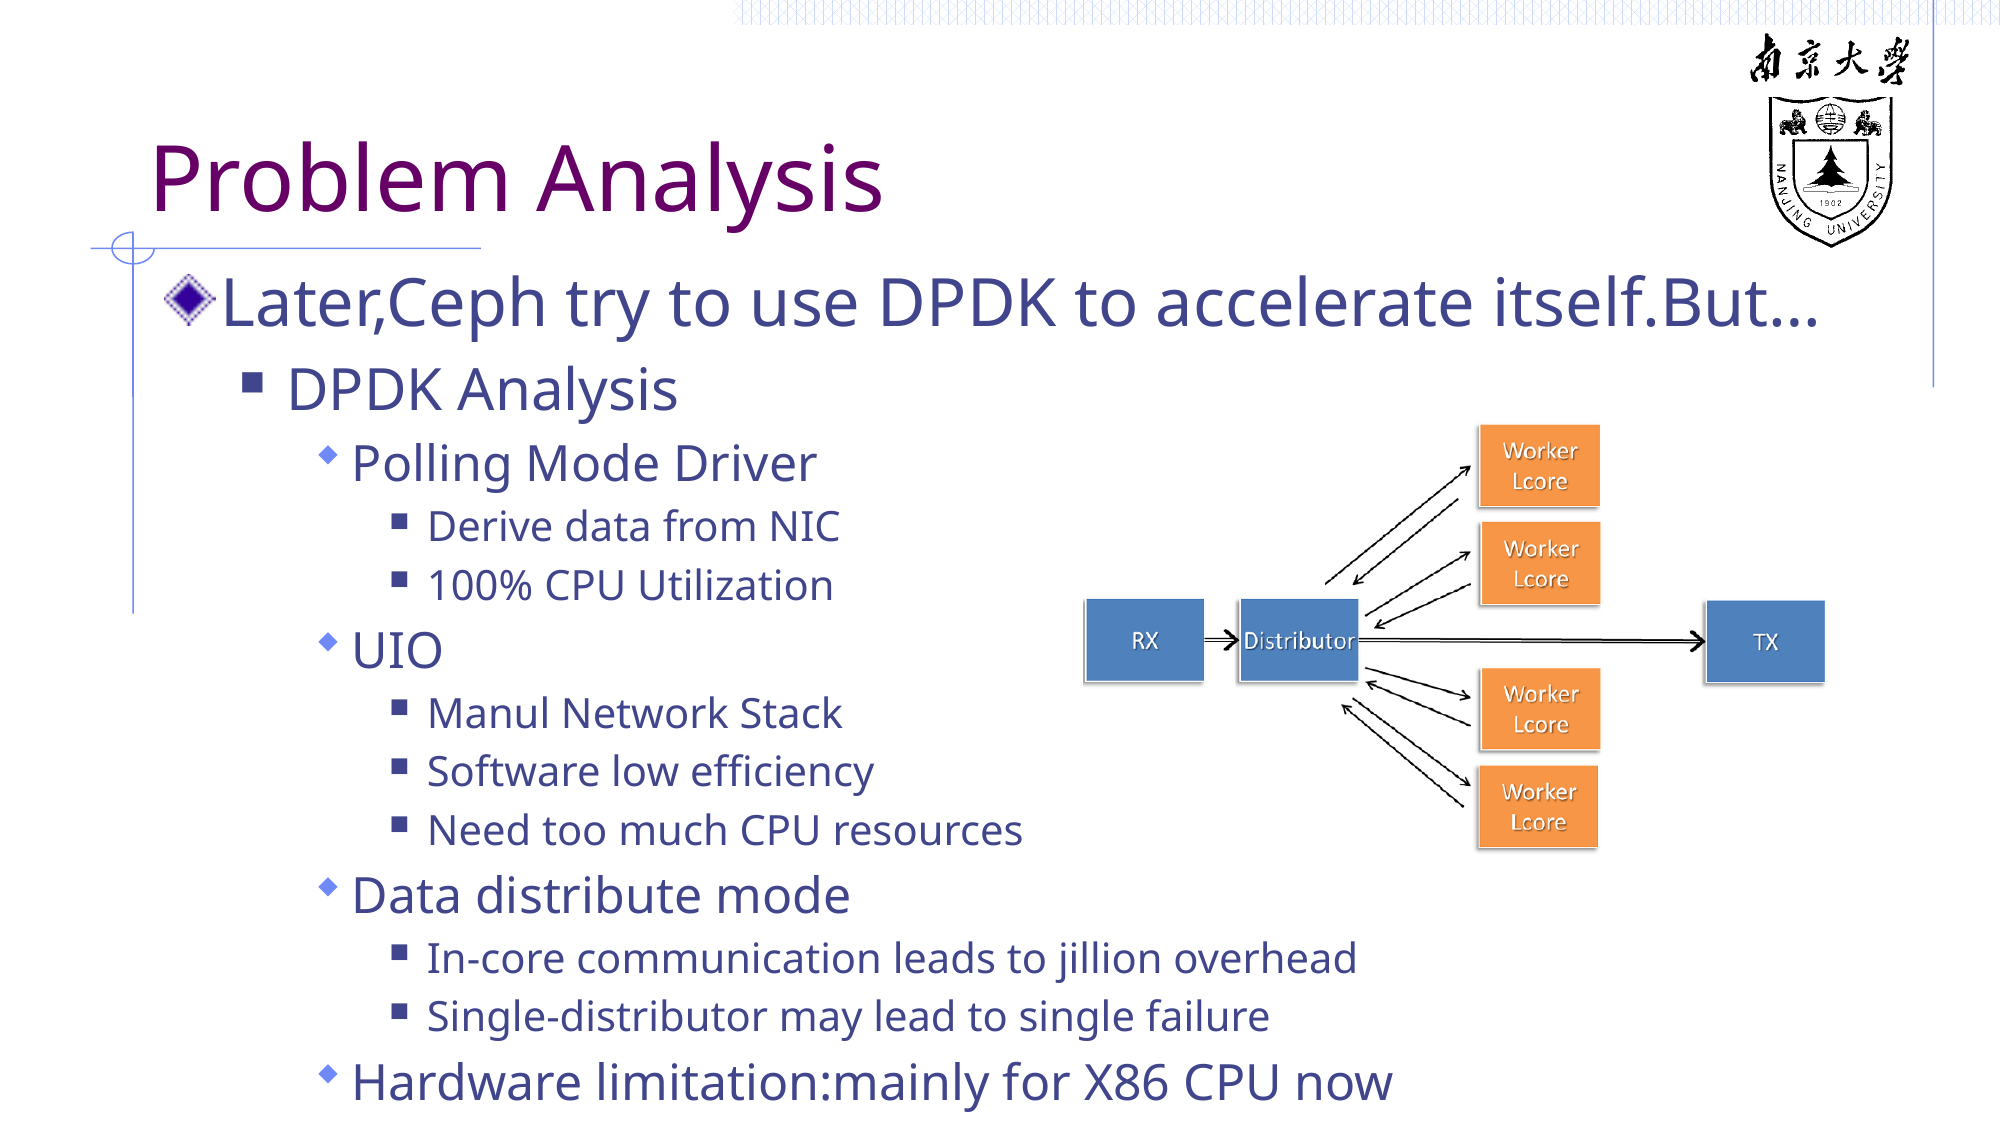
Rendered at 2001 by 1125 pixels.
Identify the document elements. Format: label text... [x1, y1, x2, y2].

title Problem Analysis [133, 50, 1760, 238]
list Later,Ceph try to use DPDK to accelerate itself.But… DPDK Analysis Polling Mode Driver Derive data from NIC 100% CPU Utilization UIO Manul Network Stack Software low efficiency Need too much CPU resources Data distribute mode In-core communication leads to jillion overhead Single-distributor may lead to single failure Hardware limitation:mainly for X86 CPU now [149, 252, 1850, 1125]
picture [1082, 400, 1850, 868]
picture [164, 274, 216, 326]
picture [1744, 25, 1920, 251]
